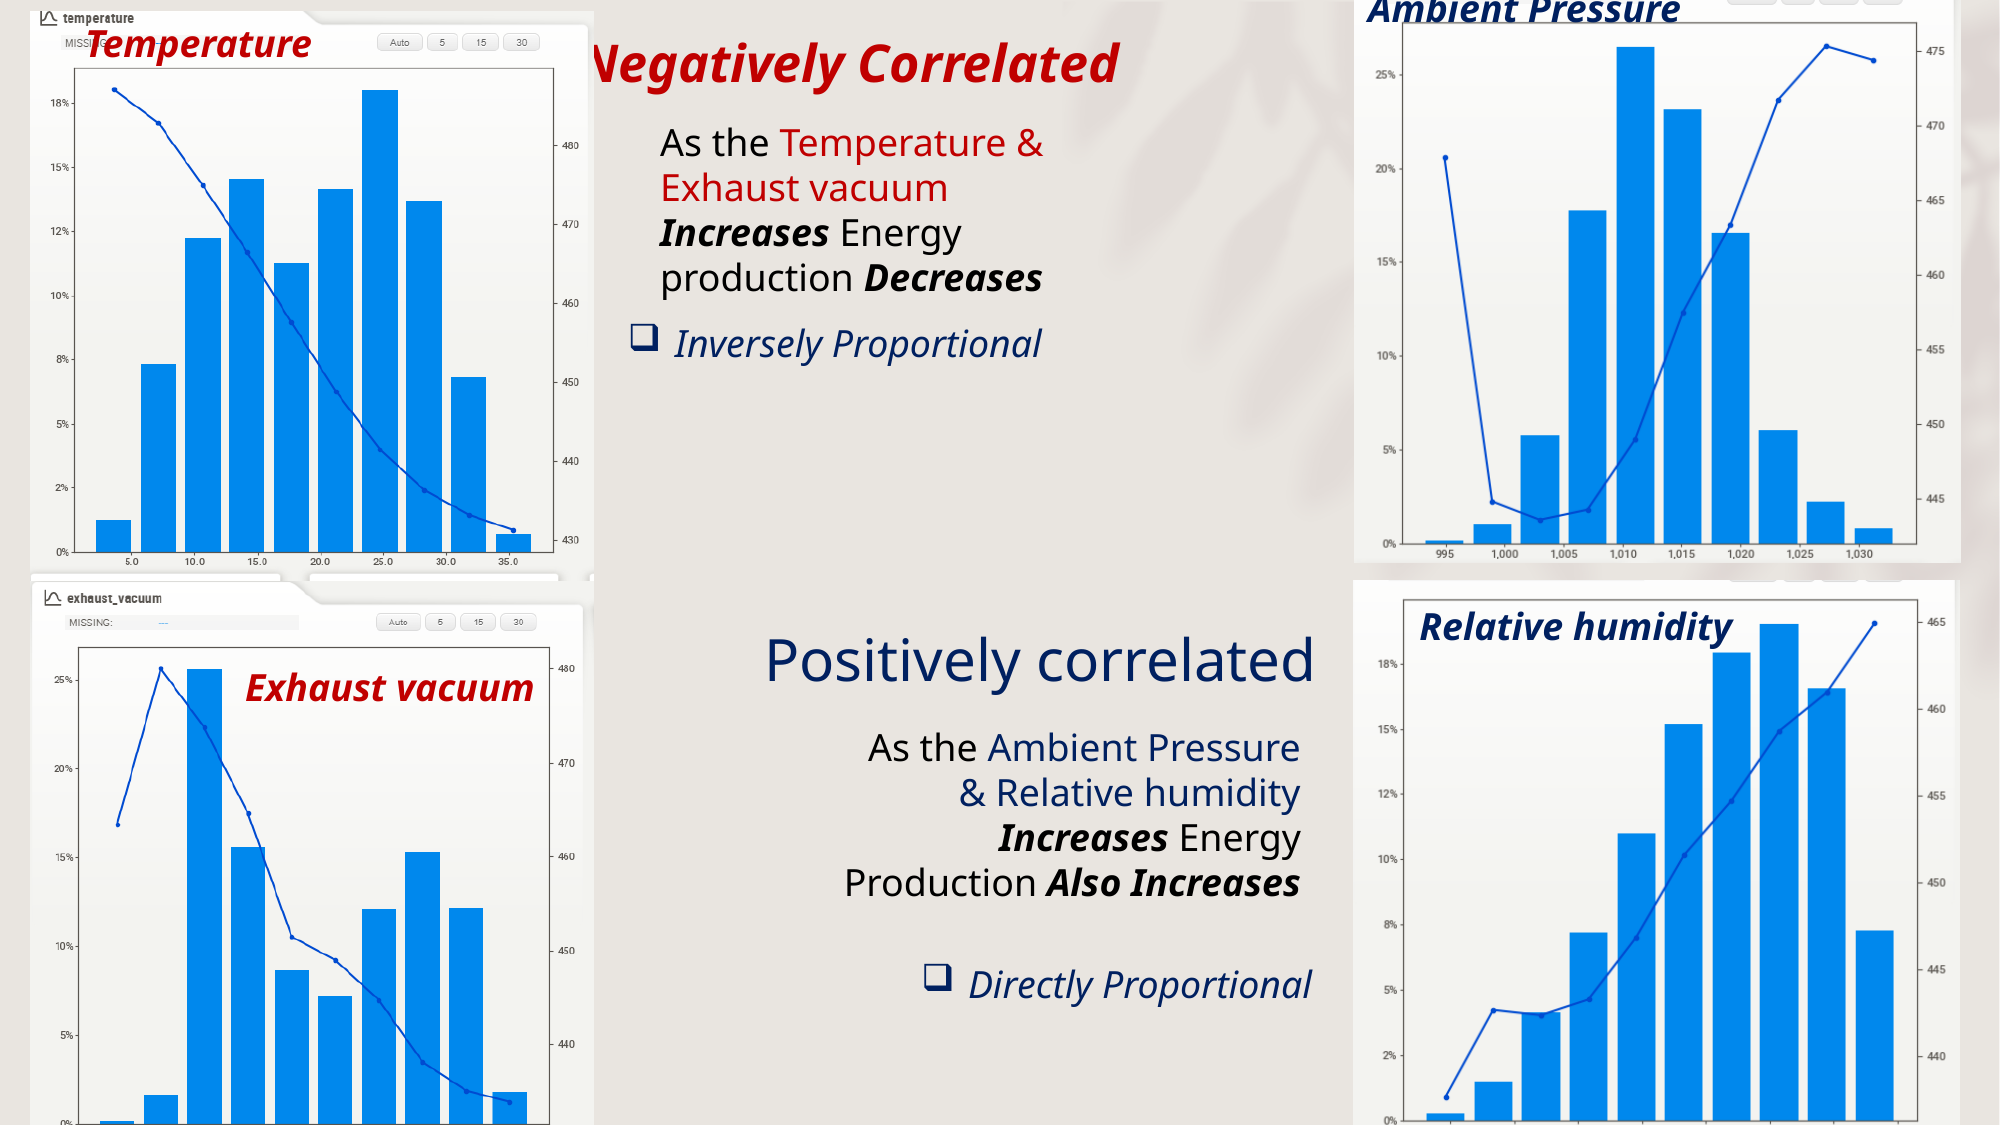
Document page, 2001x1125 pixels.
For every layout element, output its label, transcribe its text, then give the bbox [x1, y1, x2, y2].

text_box As the Ambient Pressure & Relative humidity Increases Energy Production Also Increases [825, 716, 1316, 912]
picture [30, 11, 594, 1125]
picture [1353, 580, 1960, 1125]
picture [1354, 0, 1961, 563]
text_box As the Temperature & Exhaust vacuum Increases Energy production Decreases [645, 111, 1075, 306]
title Positively correlated [727, 550, 1354, 701]
text_box Directly Proportional [906, 953, 1335, 1013]
subtitle Negatively Correlated [594, 16, 1354, 167]
text_box Inversely Proportional [613, 313, 1071, 373]
